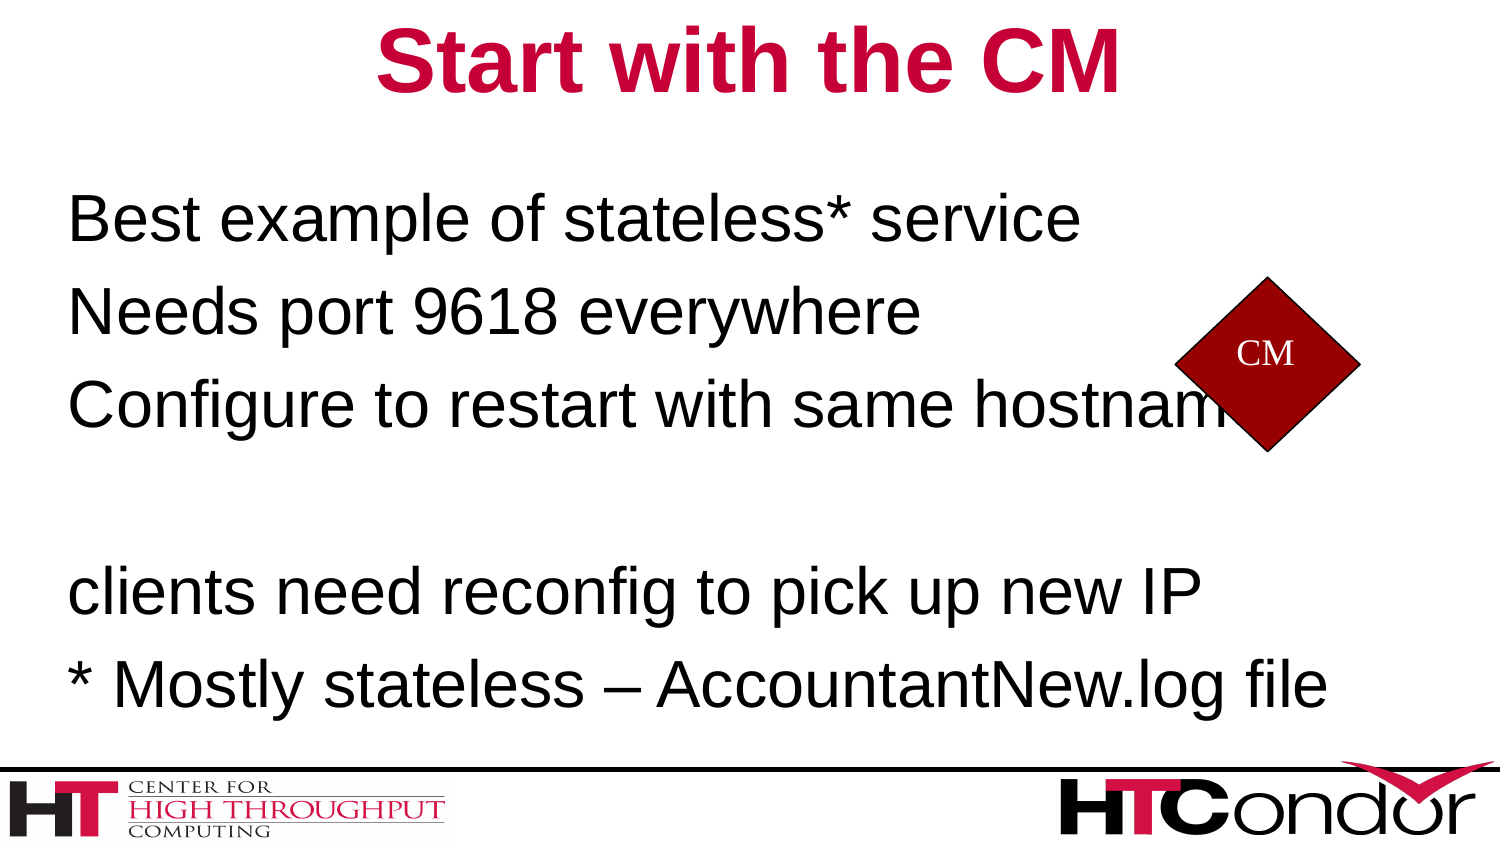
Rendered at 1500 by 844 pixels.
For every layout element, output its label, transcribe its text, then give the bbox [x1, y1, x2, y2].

picture [1055, 760, 1500, 840]
list Best example of stateless* service Needs port 9618 everywhere Configure to restart with same hostname clients need reconfig to pick up new IP * Mostly stateless – AccountantNew.log file [52, 166, 1431, 687]
text_box CM [1175, 277, 1361, 452]
title Start with the CM [0, 0, 1500, 113]
picture [0, 772, 454, 844]
